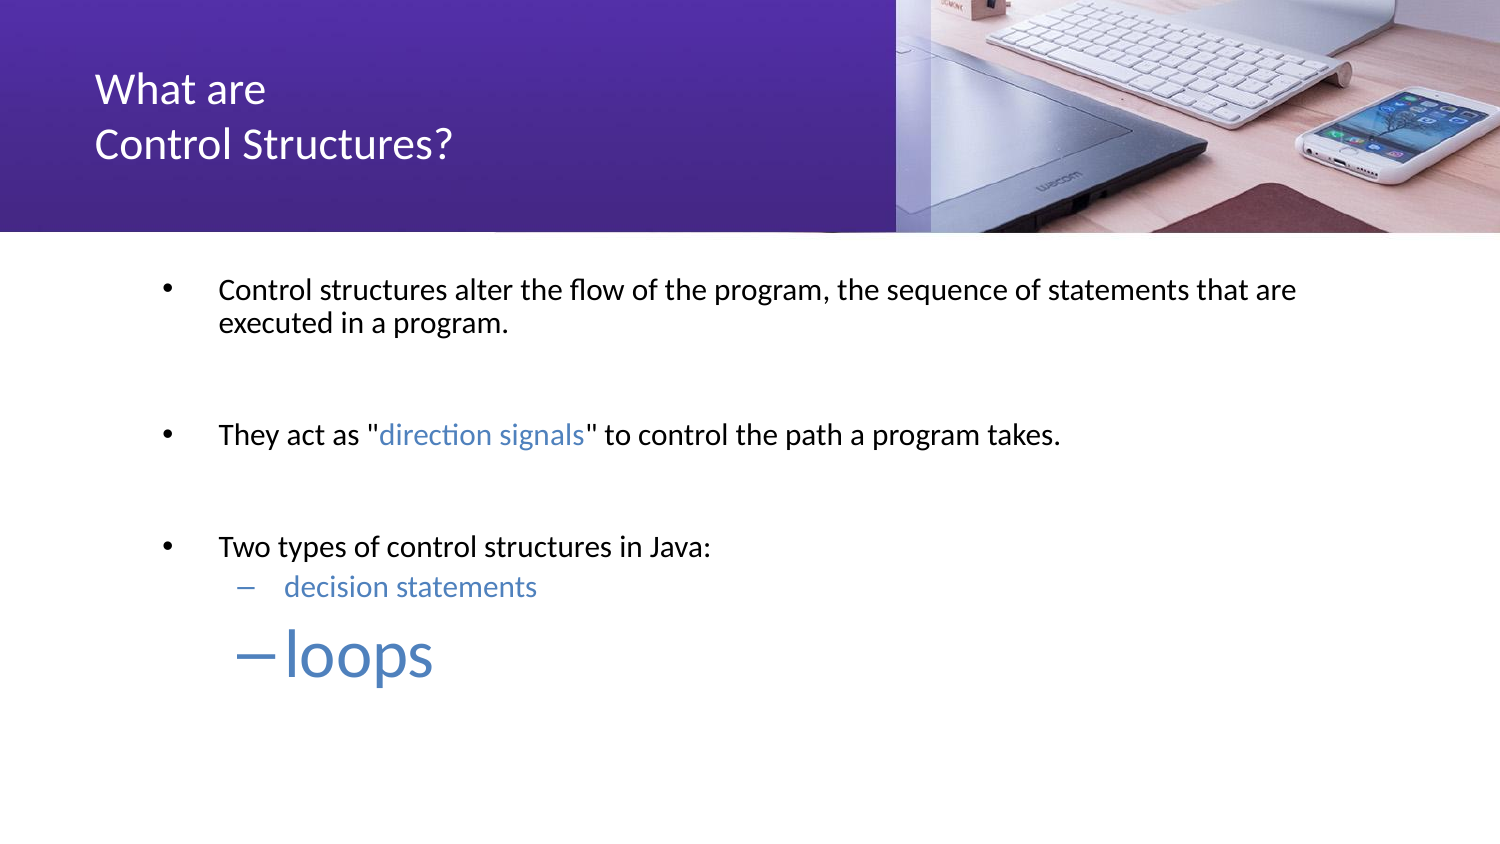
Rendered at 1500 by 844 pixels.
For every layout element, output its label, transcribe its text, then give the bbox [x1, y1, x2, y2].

list Control structures alter the flow of the program, the sequence of statements that are executed in a program. They act as "direction signals" to control the path a program takes. Two types of control structures in Java: decision statements loops [147, 265, 1404, 793]
title What are Control Structures? [79, 51, 1435, 177]
picture [0, 0, 1500, 844]
